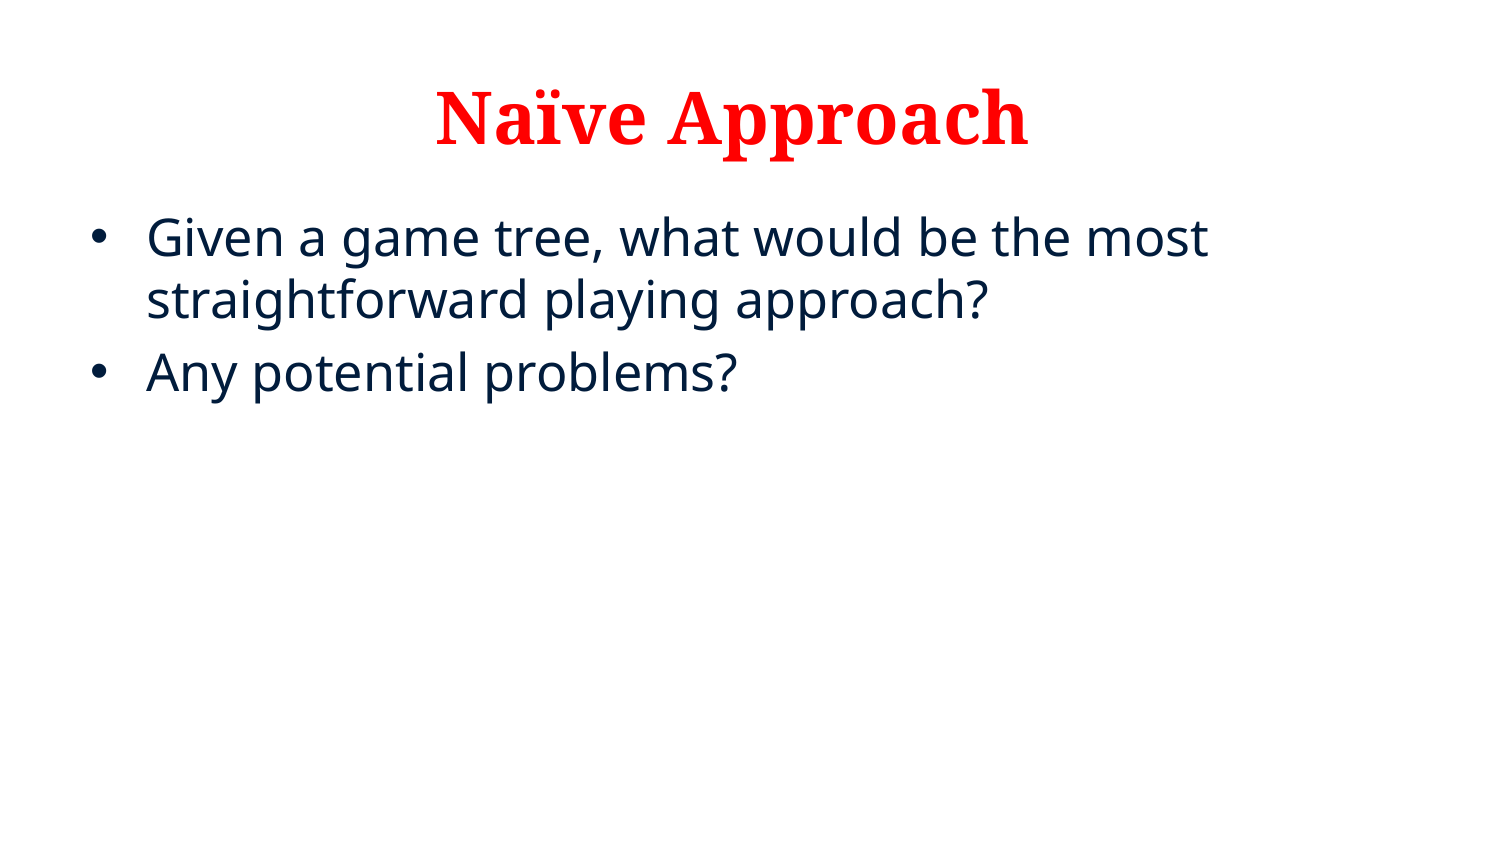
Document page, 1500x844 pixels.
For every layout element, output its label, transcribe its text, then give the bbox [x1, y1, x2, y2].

list Given a game tree, what would be the most straightforward playing approach? Any potential problems? [75, 196, 1425, 754]
title Naïve Approach [41, 64, 1425, 180]
